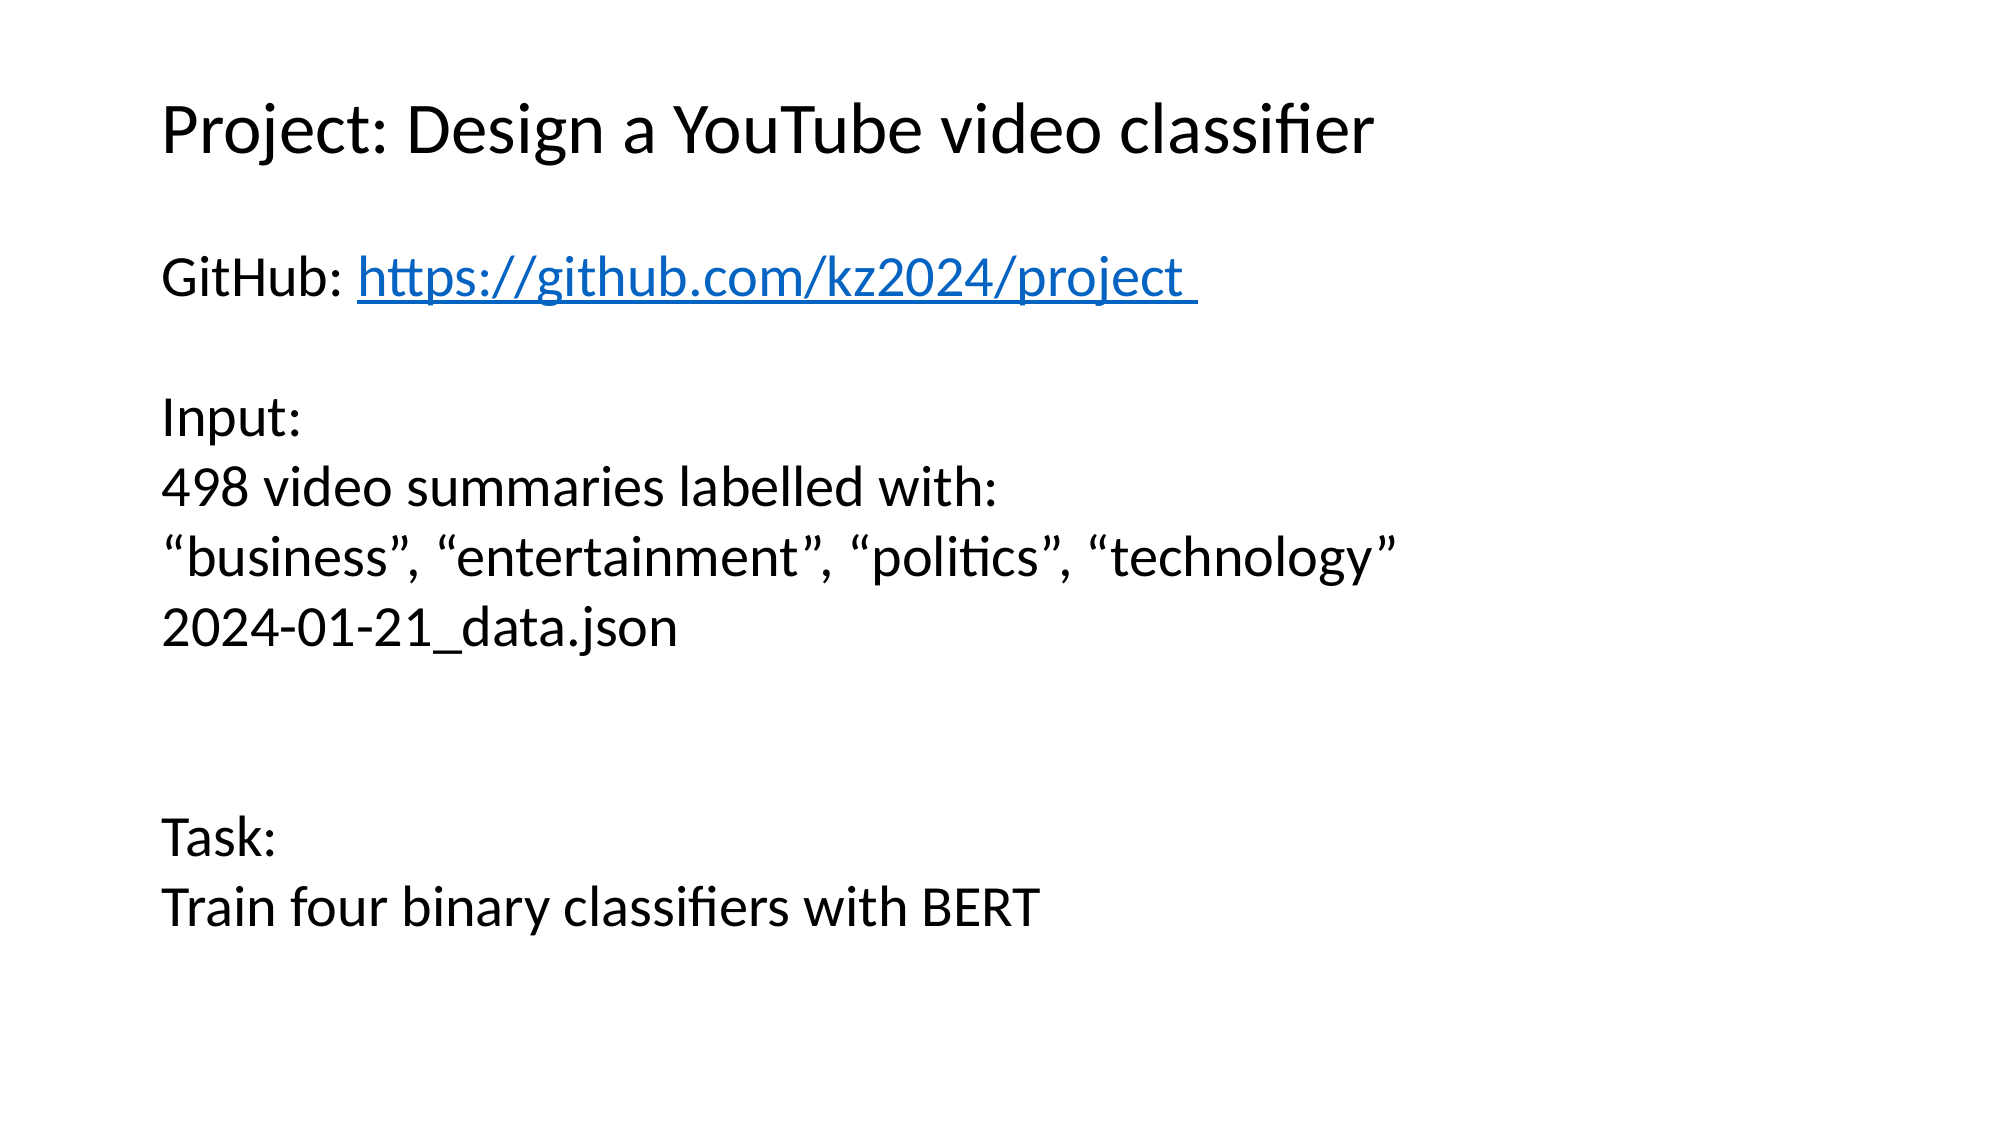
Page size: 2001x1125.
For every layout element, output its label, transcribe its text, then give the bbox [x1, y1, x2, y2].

text_box Project: Design a YouTube video classifier GitHub: https://github.com/kz2024/project Input: 498 video summaries labelled with: “business”, “entertainment”, “politics”, “technology” 2024-01-21_data.json Task: Train four binary classifiers with BERT [71, 73, 1928, 946]
